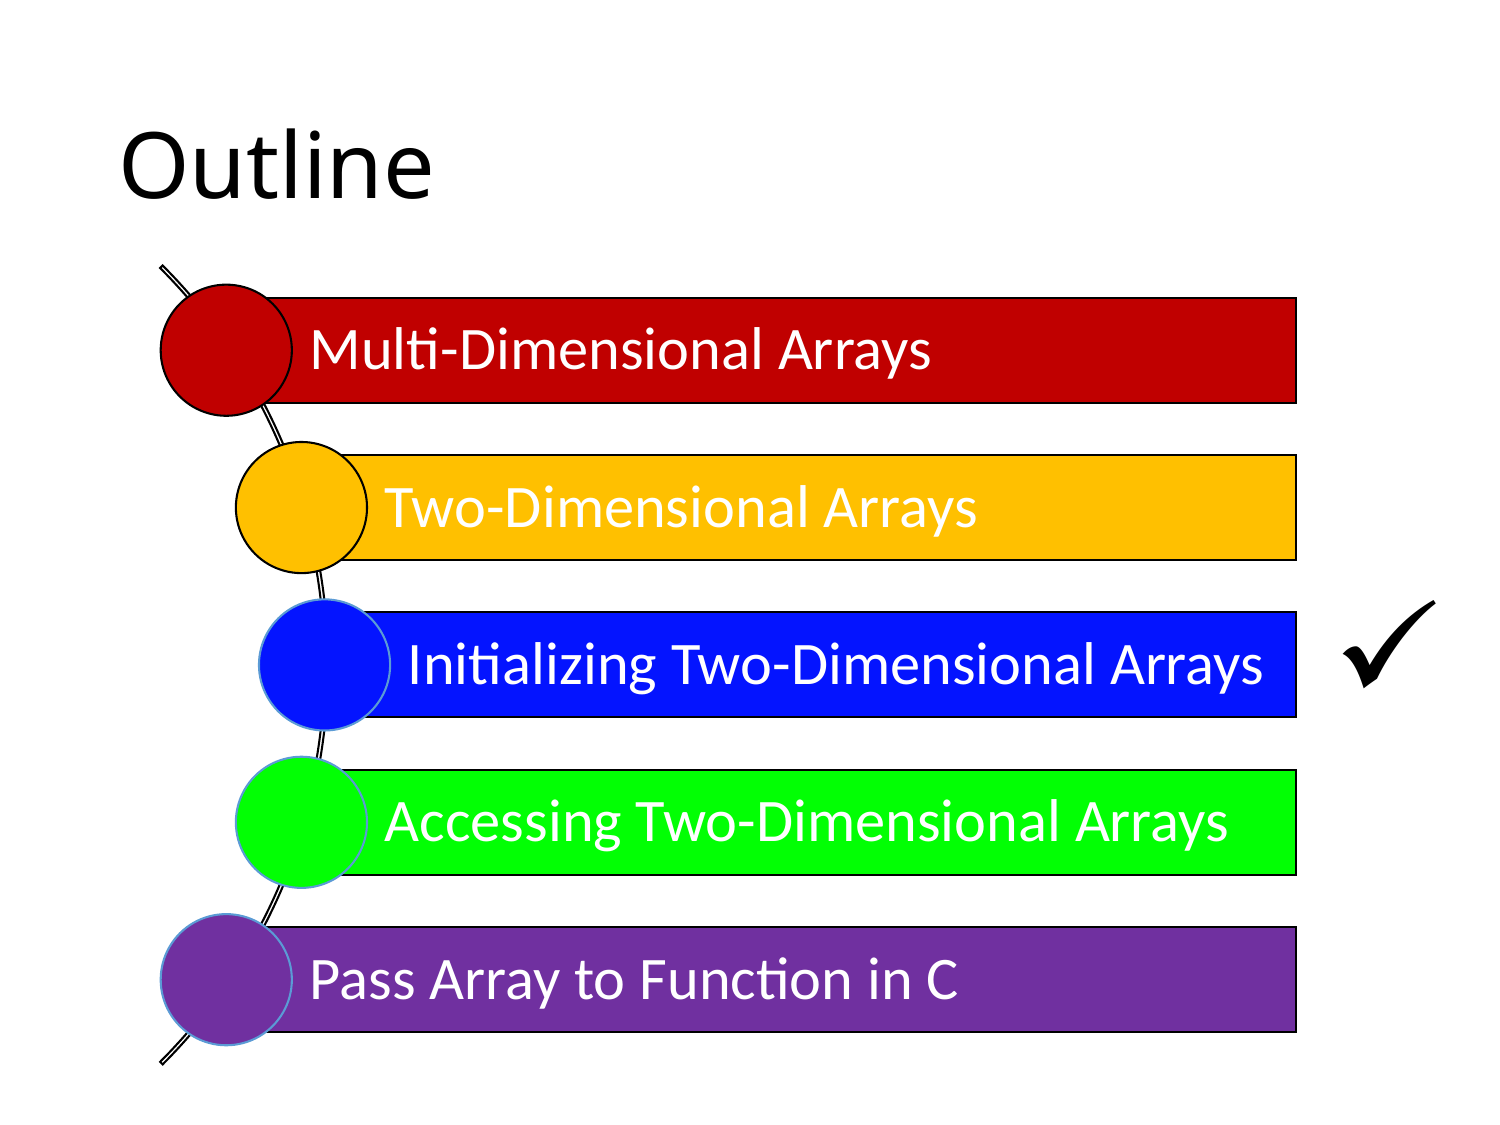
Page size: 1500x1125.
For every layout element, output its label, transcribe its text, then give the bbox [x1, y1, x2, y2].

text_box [147, 245, 1308, 1085]
title Outline [103, 59, 1397, 278]
text_box [1317, 583, 1456, 764]
